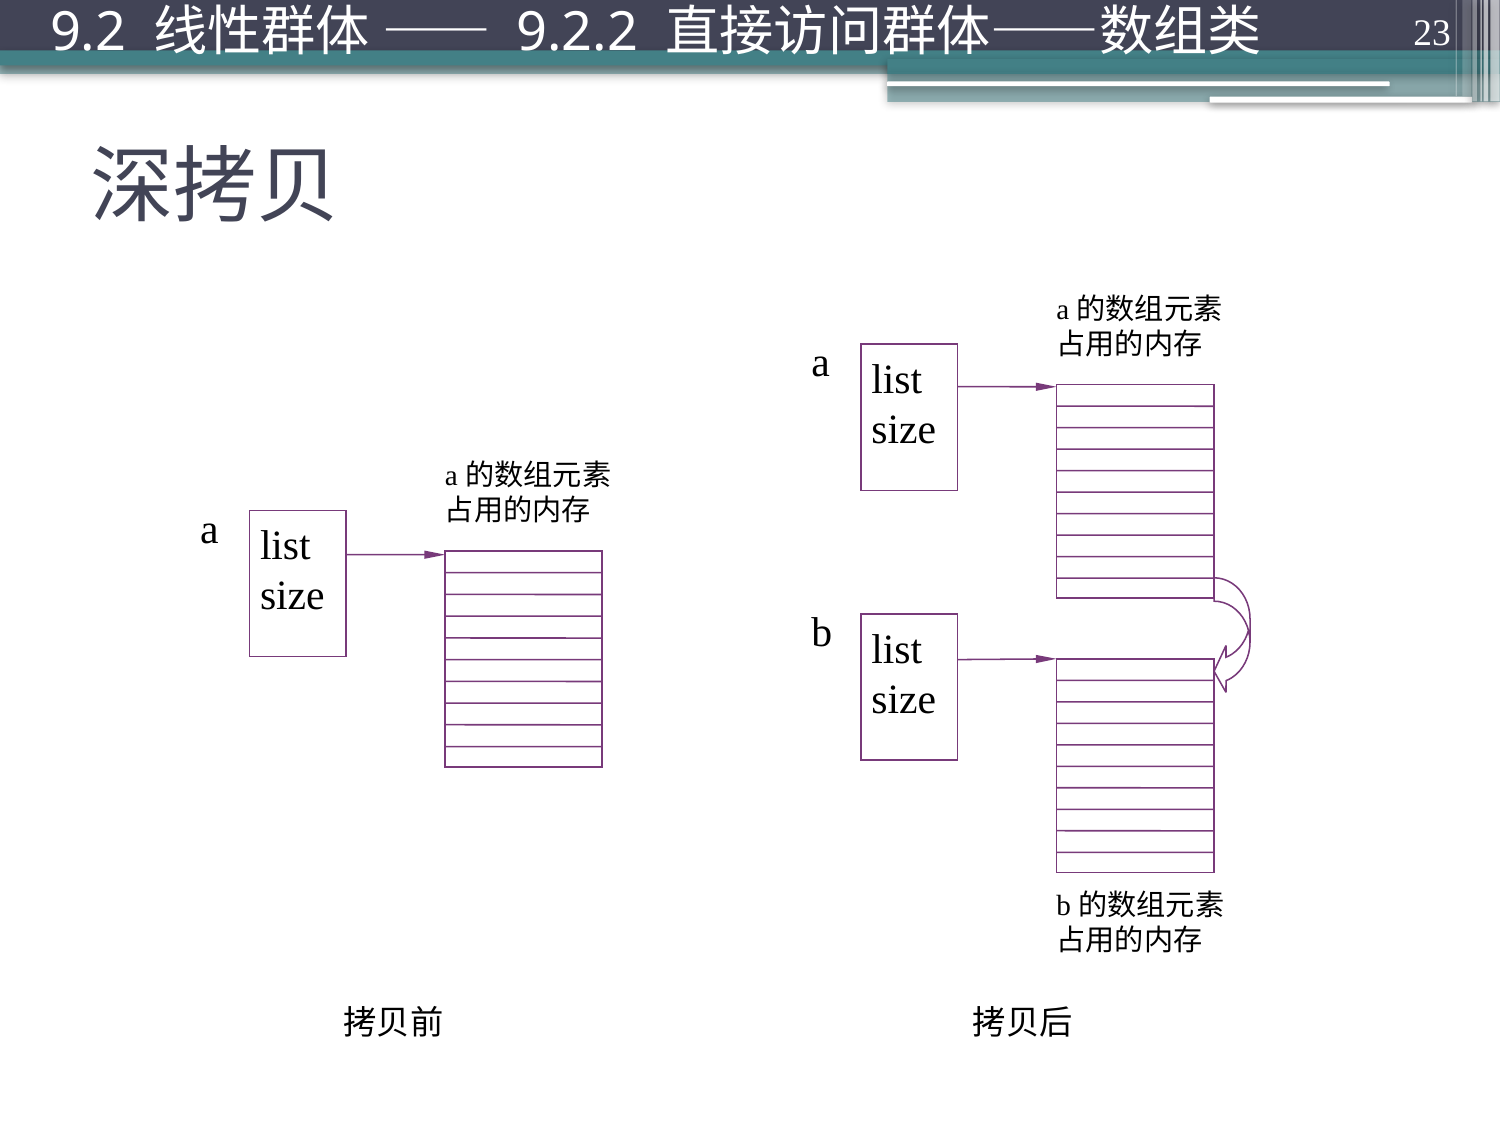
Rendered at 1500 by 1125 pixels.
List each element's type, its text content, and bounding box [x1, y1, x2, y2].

title 深拷贝 [75, 94, 1425, 270]
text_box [199, 289, 1251, 1051]
slide_number 23 [1400, 0, 1466, 61]
text_box 9.2 线性群体 —— 9.2.2 直接访问群体——数组类 [35, 0, 1400, 71]
